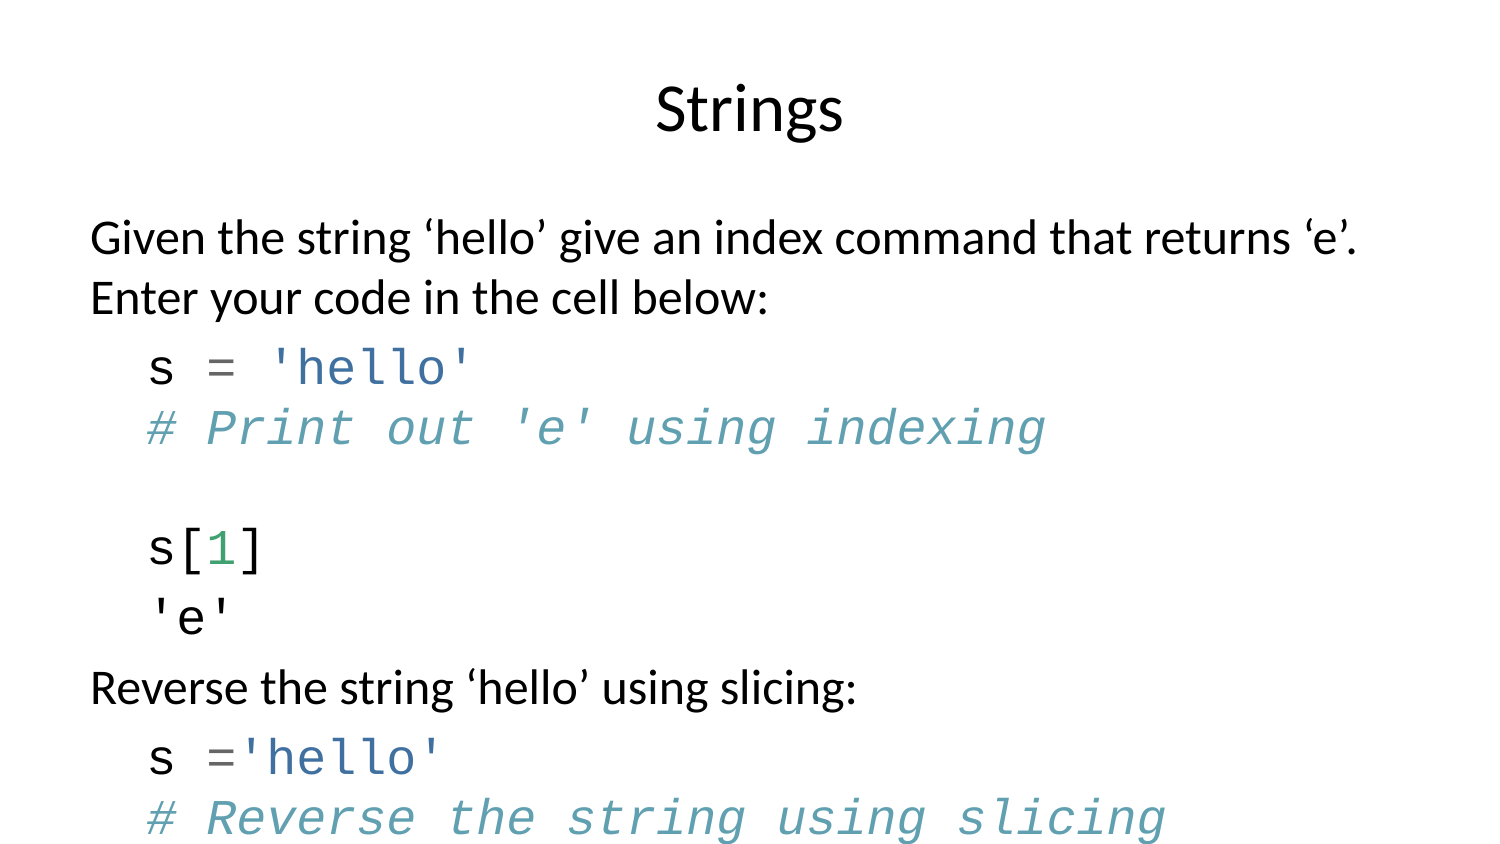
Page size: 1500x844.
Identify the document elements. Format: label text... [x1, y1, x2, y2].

title Strings [75, 33, 1425, 175]
list Given the string ‘hello’ give an index command that returns ‘e’. Enter your code in the cell below: s = 'hello' # Print out 'e' using indexing s[1] 'e' Reverse the string ‘hello’ using slicing: s ='hello' # Reverse the string using slicing s[::-1] 'olleh' Given the string ‘hello’, give two methods of producing the letter ‘o’ using indexing. s ='hello' # Print out the 'o' # Method 1: s[-1] 'o' # Method 2: s[4] 'o' [75, 196, 1425, 754]
